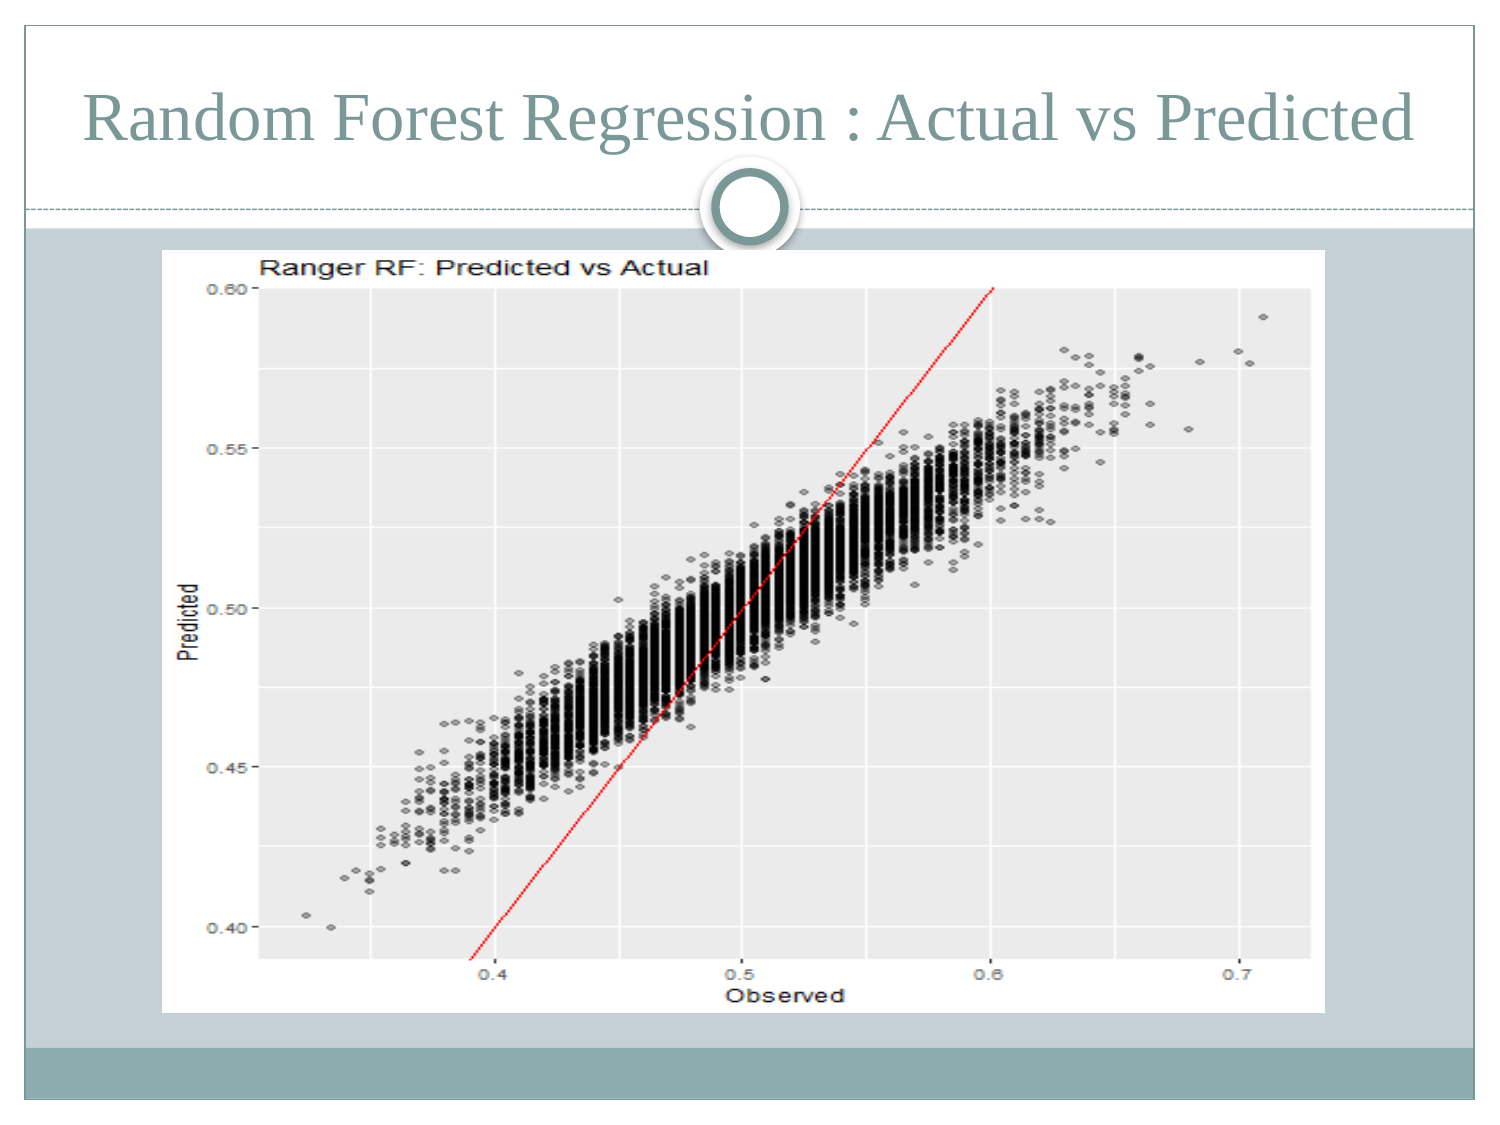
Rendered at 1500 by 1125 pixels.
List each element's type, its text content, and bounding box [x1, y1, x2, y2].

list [162, 250, 1326, 1013]
title Random Forest Regression : Actual vs Predicted [49, 37, 1450, 162]
